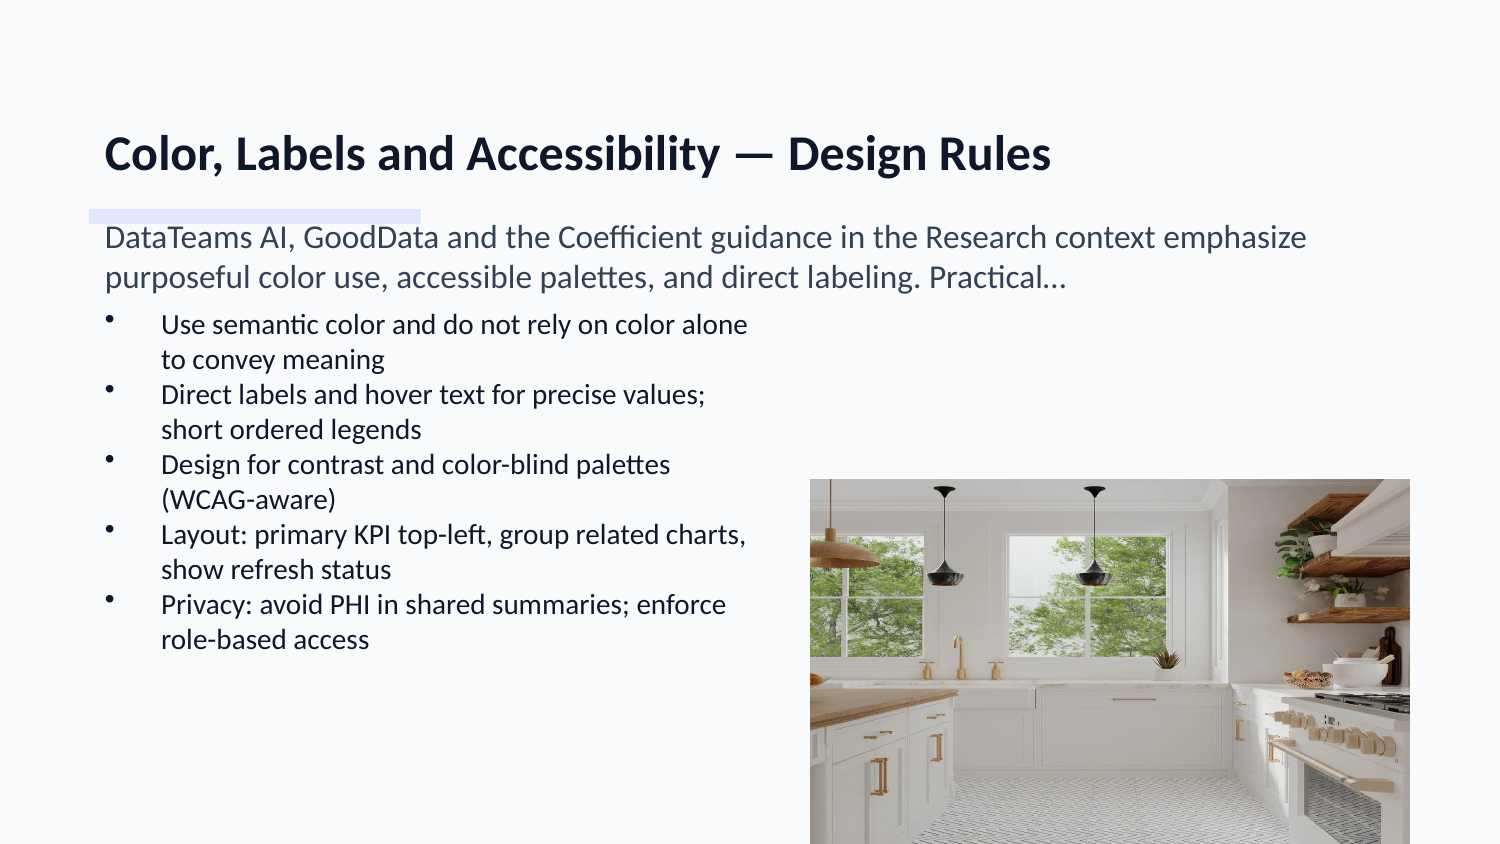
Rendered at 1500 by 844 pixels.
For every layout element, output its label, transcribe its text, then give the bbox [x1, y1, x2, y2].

text_box DataTeams AI, GoodData and the Coefficient guidance in the Research context emphasize purposeful color use, accessible palettes, and direct labeling. Practical… [89, 207, 1410, 303]
picture [809, 479, 1410, 844]
text_box Use semantic color and do not rely on color alone to convey meaning Direct labels and hover text for precise values; short ordered legends Design for contrast and color-blind palettes (WCAG-aware) Layout: primary KPI top-left, group related charts, show refresh status Privacy: avoid PHI in shared summaries; enforce role-based access [89, 297, 780, 663]
text_box Color, Labels and Accessibility — Design Rules [89, 104, 1410, 195]
